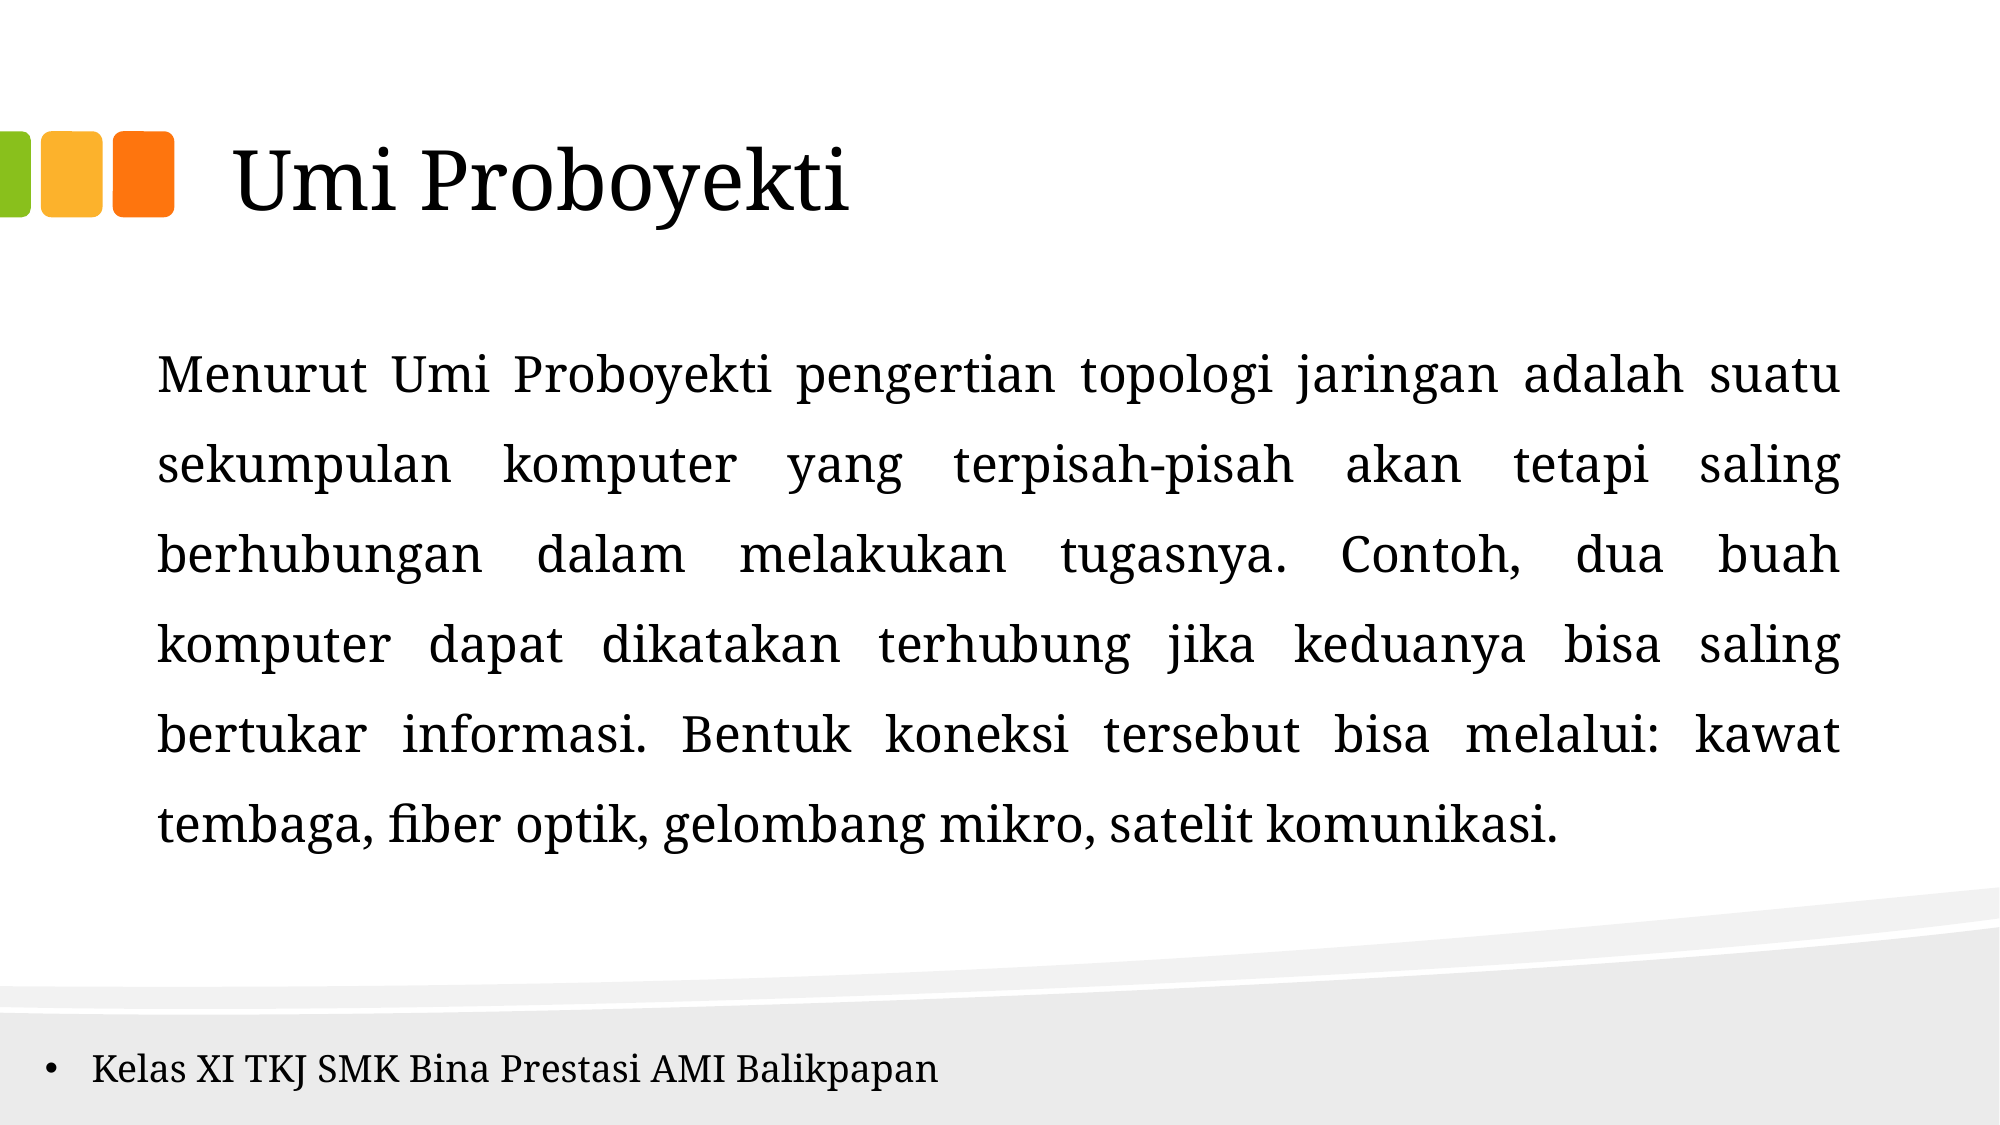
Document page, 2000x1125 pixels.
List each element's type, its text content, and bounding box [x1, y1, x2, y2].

text_box Umi Proboyekti [212, 74, 1038, 238]
text_box Kelas XI TKJ SMK Bina Prestasi AMI Balikpapan [24, 1012, 1625, 1100]
title Menurut Umi Proboyekti pengertian topologi jaringan adalah suatu sekumpulan komputer yang terpisah-pisah akan tetapi saling berhubungan dalam melakukan tugasnya. Contoh, dua buah komputer dapat dikatakan terhubung jika keduanya bisa saling bertukar informasi. Bentuk koneksi tersebut bisa melalui: kawat tembaga, fiber optik, gelombang mikro, satelit komunikasi. [137, 350, 1863, 863]
